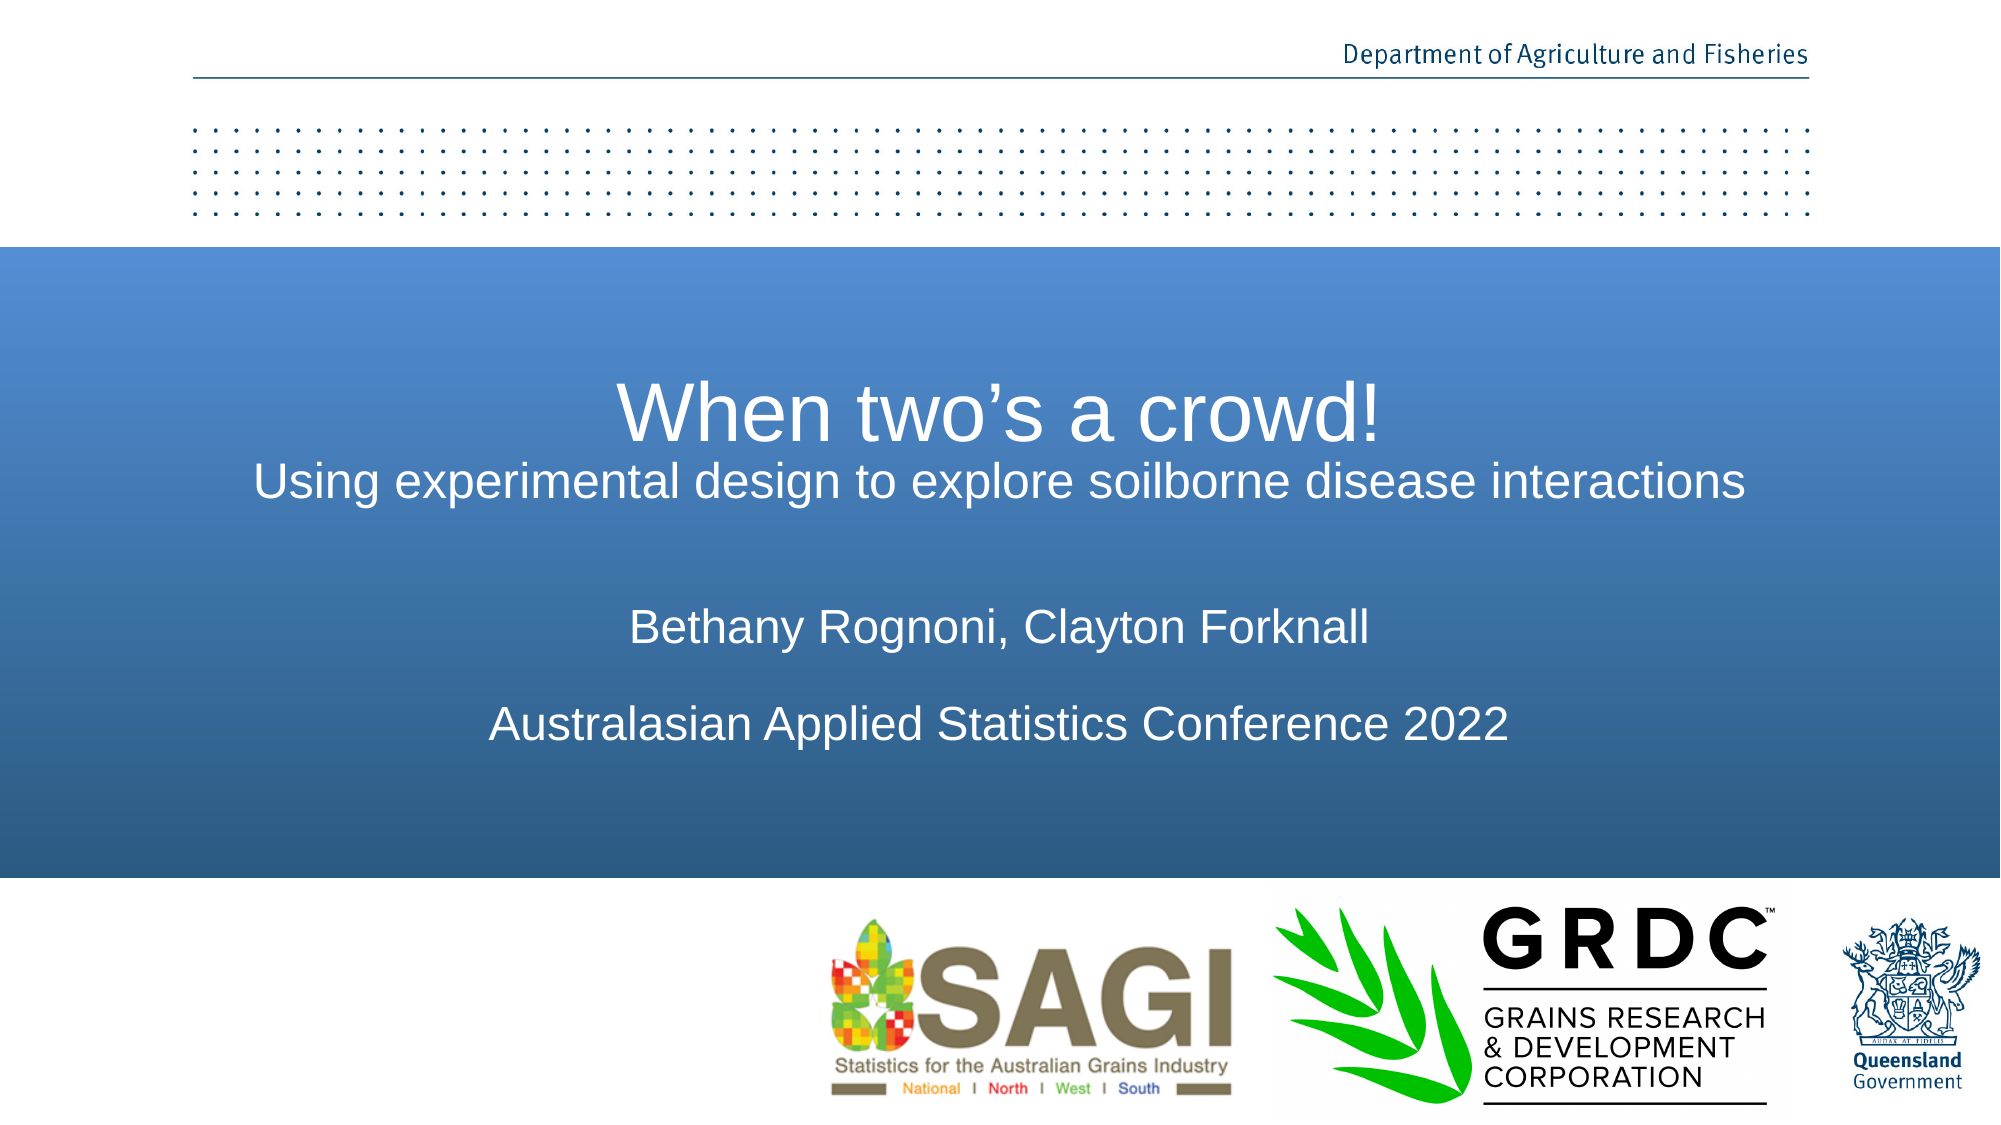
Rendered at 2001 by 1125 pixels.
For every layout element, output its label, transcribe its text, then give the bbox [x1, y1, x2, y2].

title When two’s a crowd! Using experimental design to explore soilborne disease interactions Bethany Rognoni, Clayton Forknall Australasian Applied Statistics Conference 2022 [220, 275, 1780, 850]
picture [1838, 915, 1983, 1093]
picture [97, 0, 1903, 247]
picture [827, 915, 1236, 1099]
picture [1265, 884, 1798, 1125]
